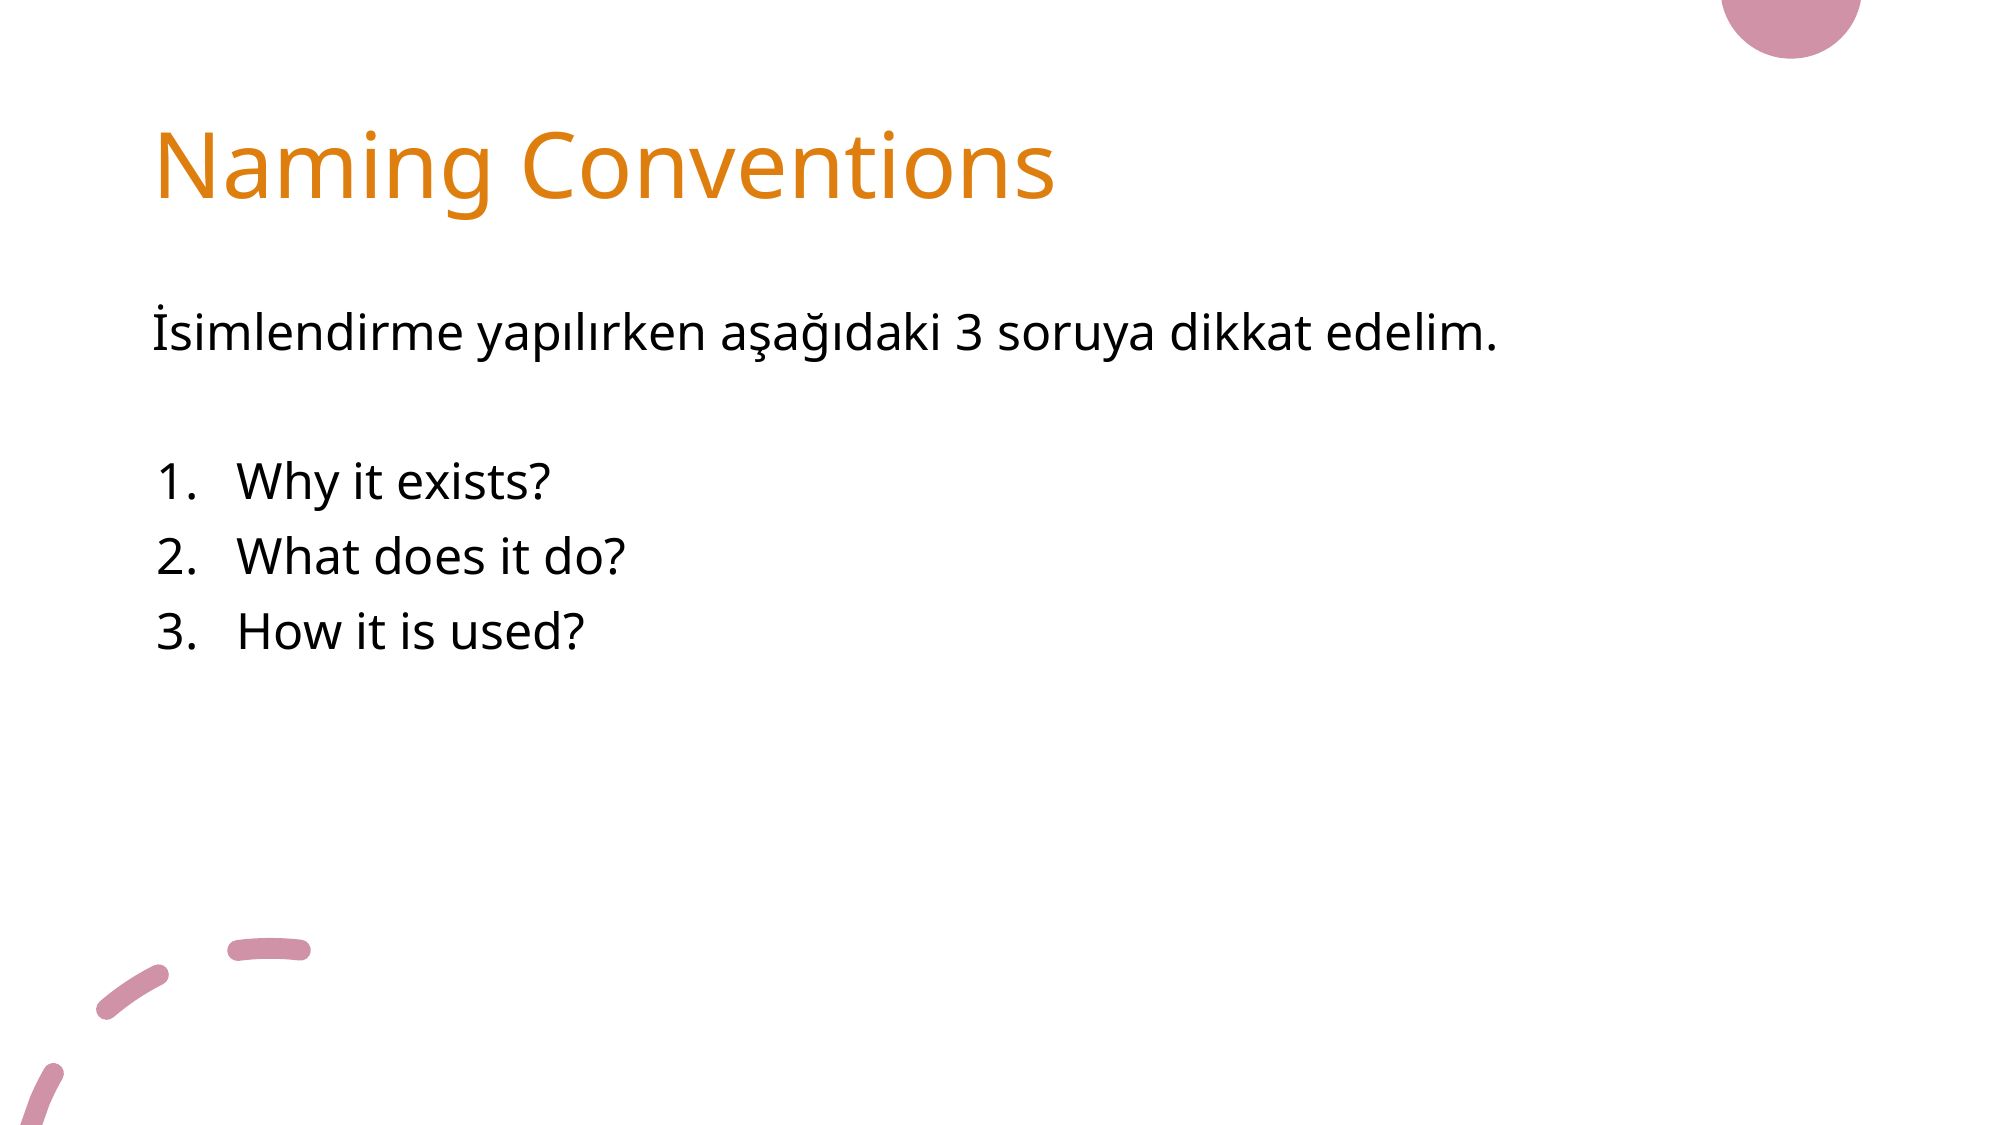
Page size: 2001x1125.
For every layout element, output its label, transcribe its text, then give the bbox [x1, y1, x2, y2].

title Naming Conventions [137, 59, 1863, 278]
list İsimlendirme yapılırken aşağıdaki 3 soruya dikkat edelim. Why it exists? What does it do? How it is used? [137, 299, 1863, 933]
